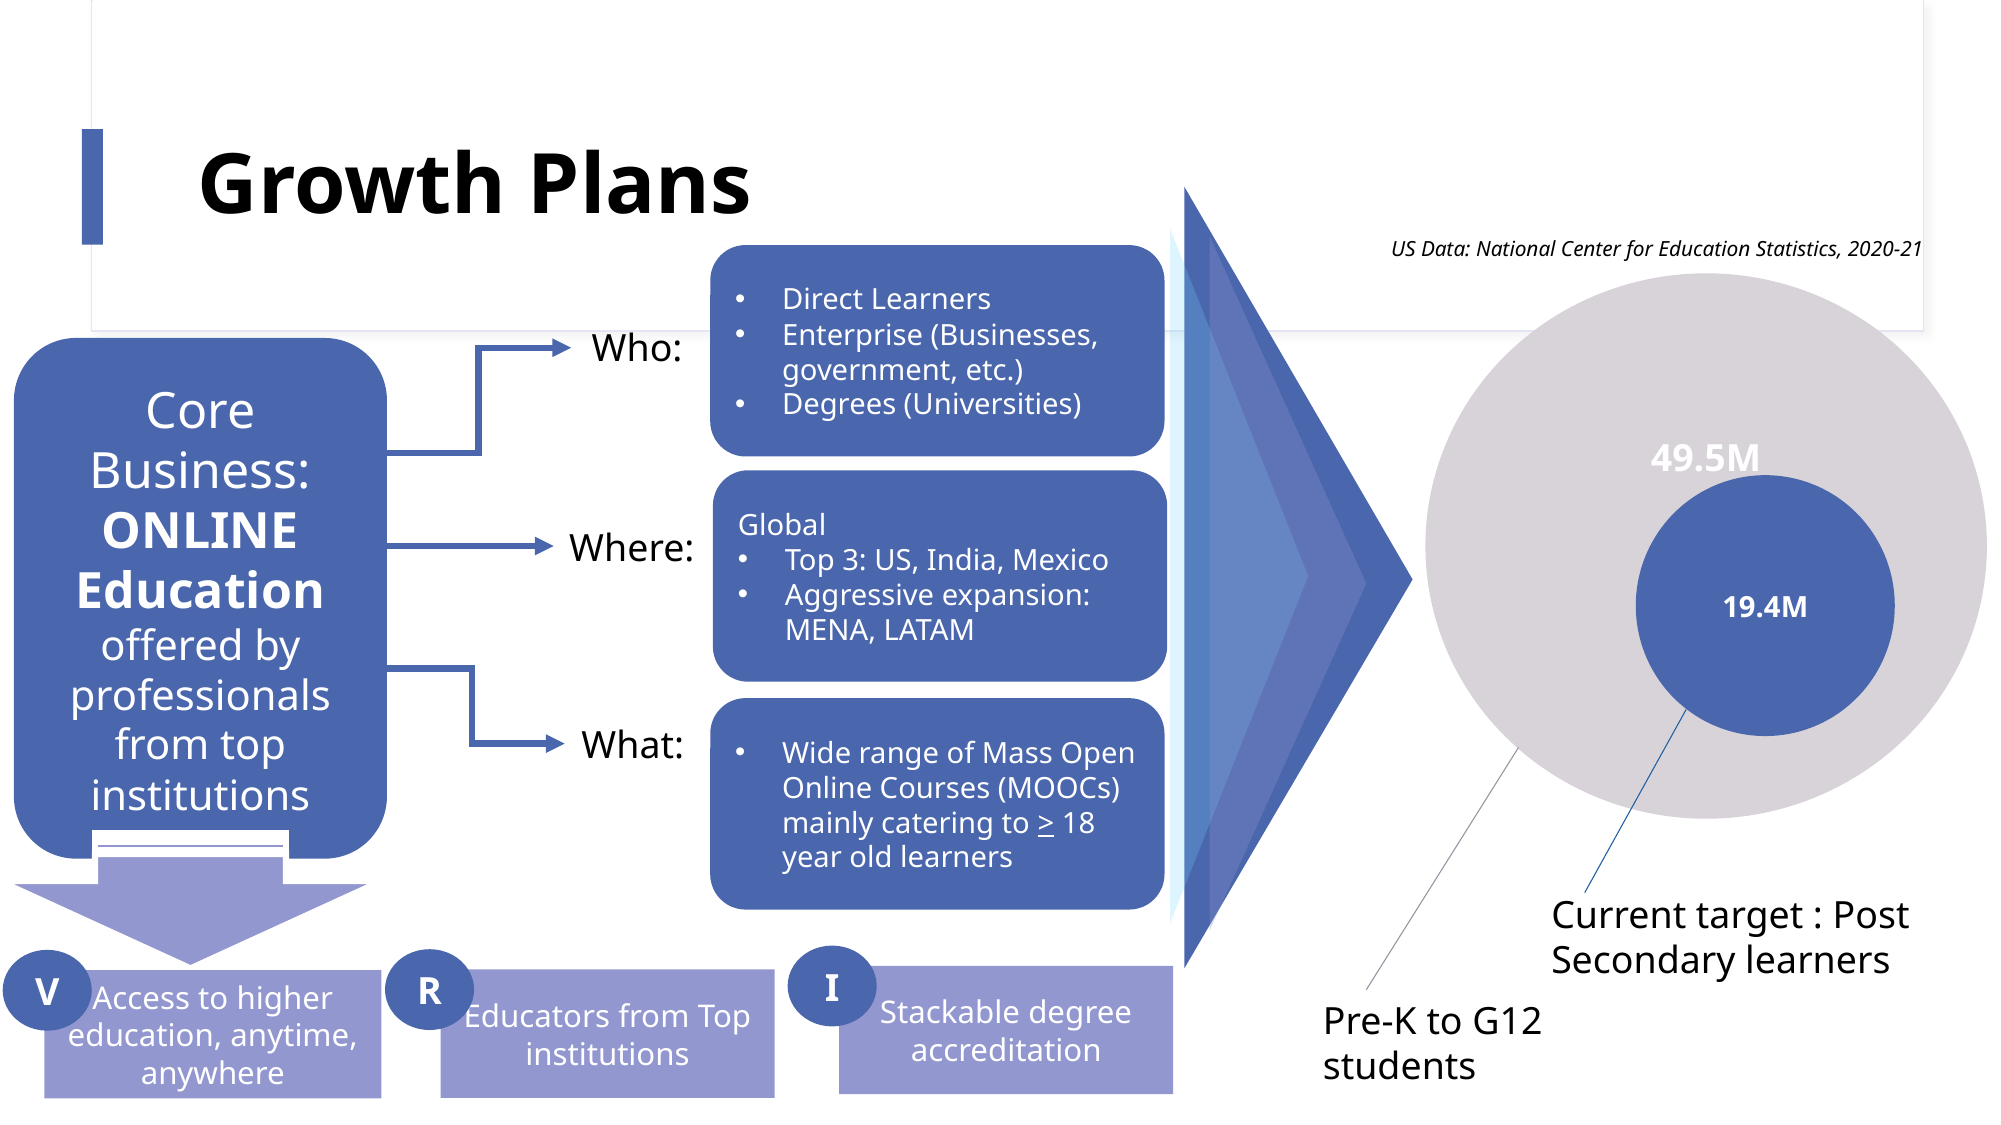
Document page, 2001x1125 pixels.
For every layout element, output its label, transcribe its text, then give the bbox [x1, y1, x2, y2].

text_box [1366, 747, 1519, 990]
text_box Direct Learners Enterprise (Businesses, government, etc.) Degrees (Universities) [709, 243, 1166, 458]
text_box Global Top 3: US, India, Mexico Aggressive expansion: MENA, LATAM [711, 469, 1169, 683]
text_box Stackable degree accreditation [838, 965, 1174, 1095]
text_box What: [566, 713, 700, 773]
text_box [1169, 186, 1413, 969]
text_box R [383, 948, 476, 1032]
text_box [94, 832, 287, 838]
text_box Who: [576, 316, 698, 377]
text_box Access to higher education, anytime, anywhere [43, 969, 383, 1100]
text_box US Data: National Center for Education Statistics, 2020-21 [1413, 228, 1939, 269]
text_box I [786, 944, 878, 1028]
text_box Educators from Top institutions [440, 968, 776, 1099]
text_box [1584, 709, 1687, 893]
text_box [386, 347, 572, 453]
text_box 49.5M [1424, 272, 1988, 820]
text_box V [1, 948, 93, 1032]
text_box Pre-K to G12 students [1308, 989, 1716, 1095]
text_box 19.4M [1634, 474, 1896, 738]
text_box [94, 840, 287, 851]
text_box Wide range of Mass Open Online Courses (MOOCs) mainly catering to > 18 year old learners [709, 697, 1166, 911]
text_box Where: [554, 516, 710, 577]
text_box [379, 668, 565, 744]
text_box [0, 853, 382, 969]
title Growth Plans [183, 90, 1851, 284]
text_box Current target : Post Secondary learners [1536, 883, 1987, 989]
text_box Core Business: ONLINE Education offered by professionals from top institutions [12, 336, 388, 860]
